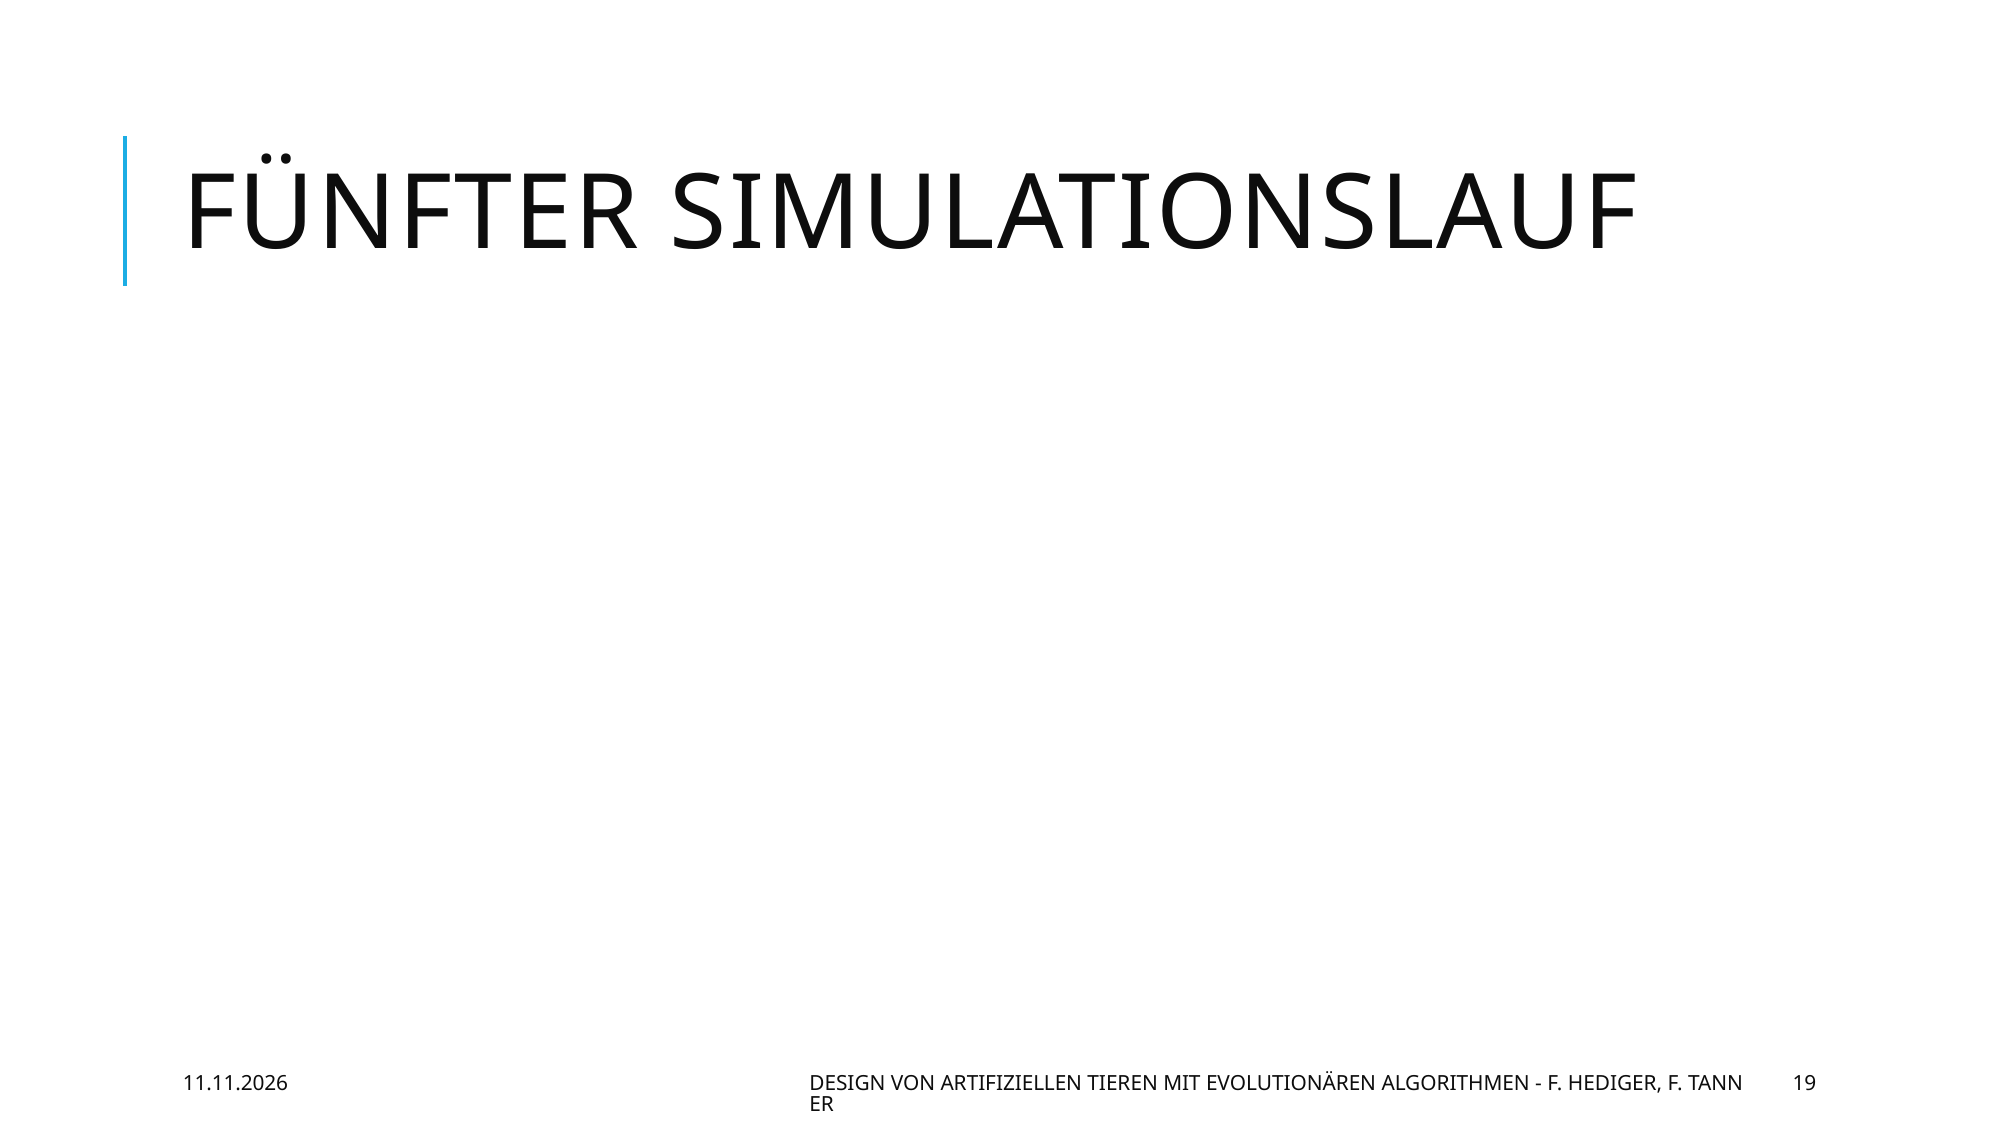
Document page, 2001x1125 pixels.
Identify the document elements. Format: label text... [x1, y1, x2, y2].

title Fünfter Simulationslauf [168, 96, 1763, 342]
slide_number 19 [1777, 1061, 1938, 1107]
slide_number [168, 1061, 522, 1107]
footer Design von artifiziellen Tieren mit evolutionären Algorithmen - F. Hediger, F. Tanner [794, 1061, 1763, 1107]
